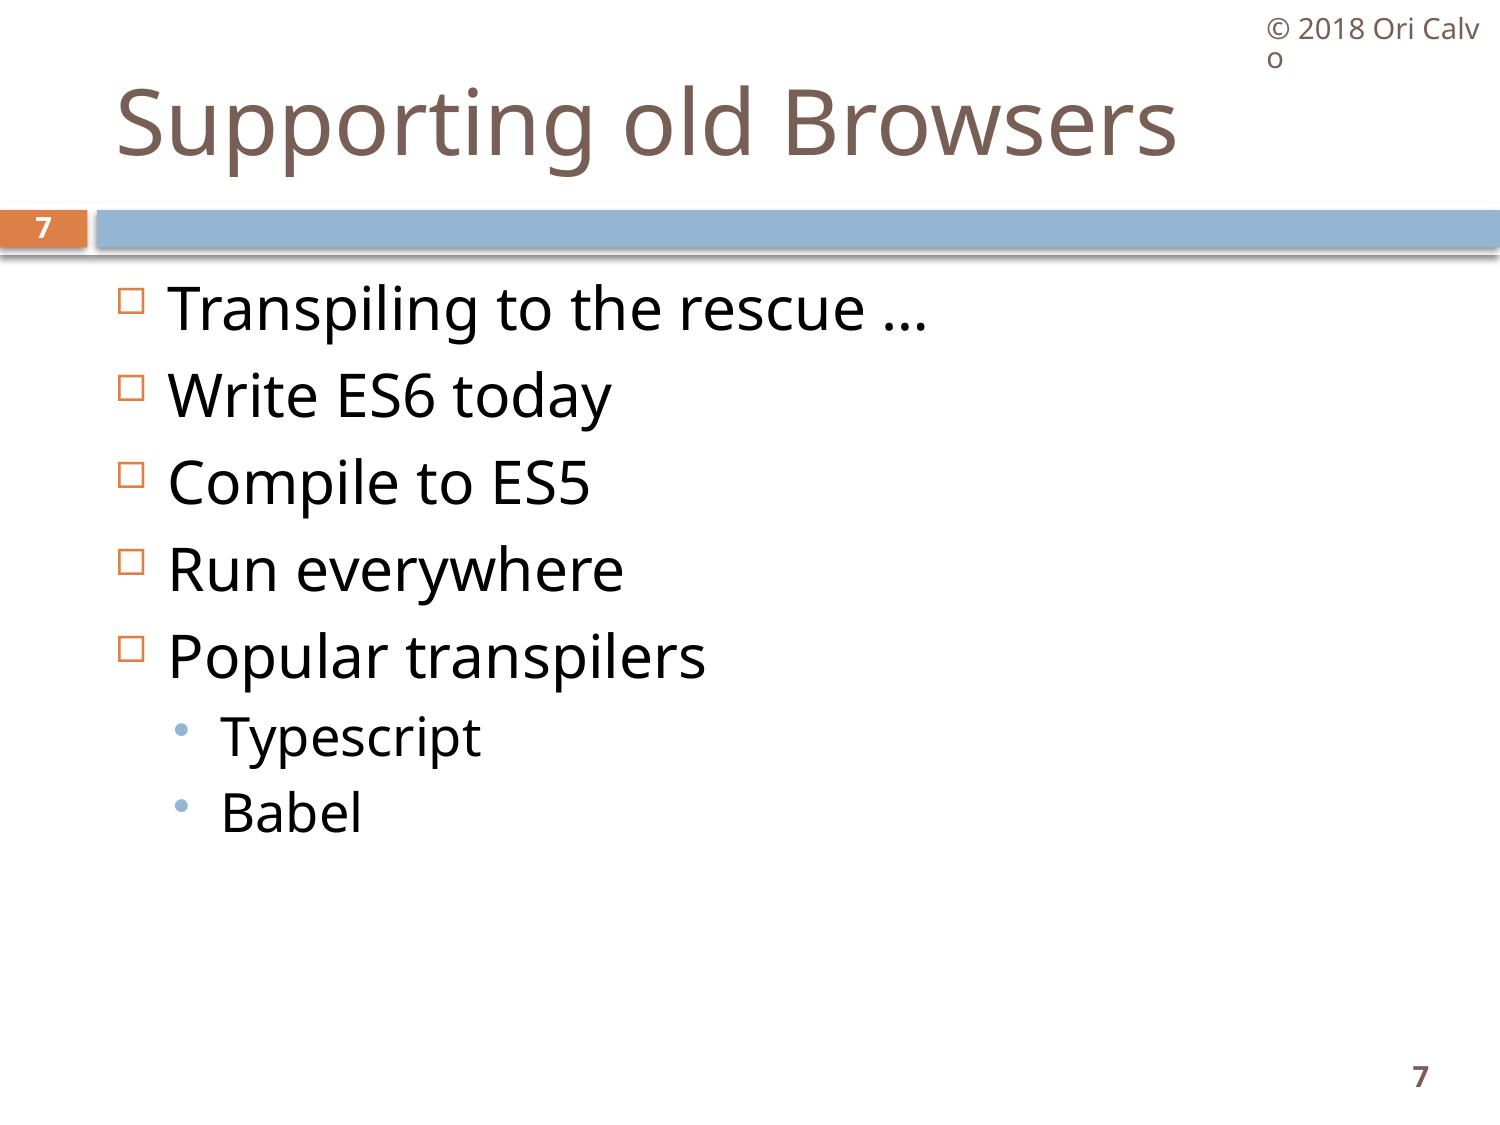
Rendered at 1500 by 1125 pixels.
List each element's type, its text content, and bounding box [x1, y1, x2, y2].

footer © 2018 Ori Calvo [1251, 0, 1500, 60]
title Supporting old Browsers [100, 37, 1438, 200]
list Transpiling to the rescue … Write ES6 today Compile to ES5 Run everywhere Popular transpilers Typescript Babel [100, 262, 1438, 1000]
slide_number 7 [0, 208, 88, 249]
